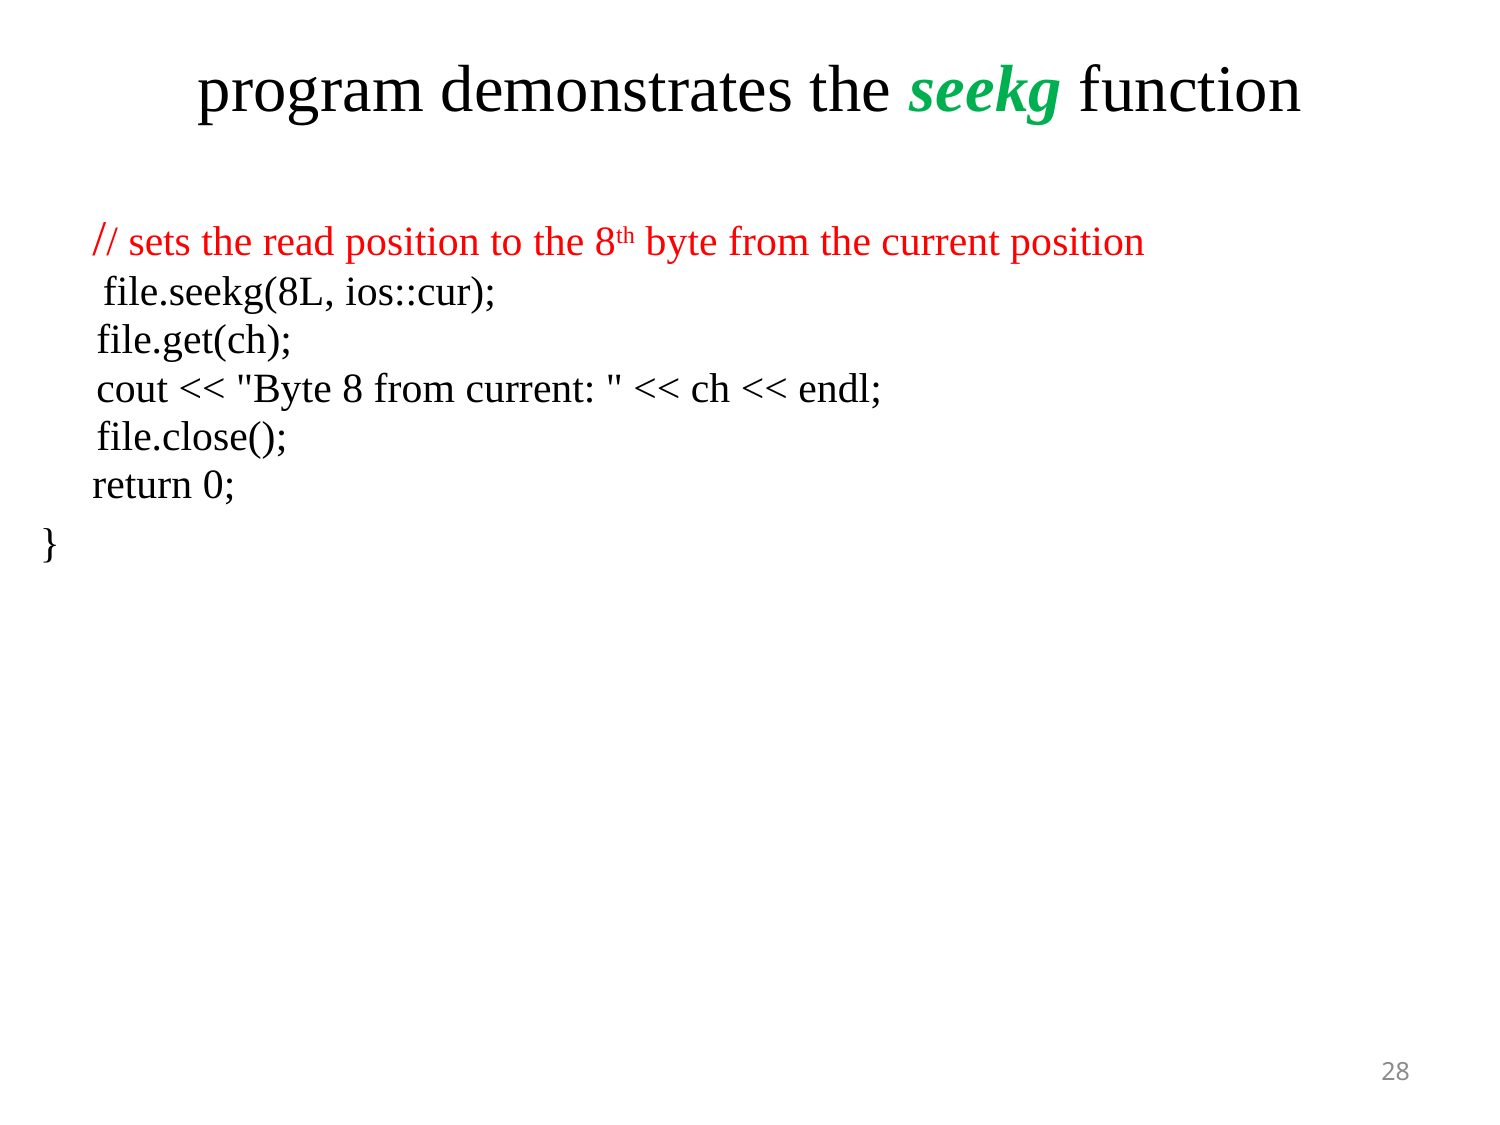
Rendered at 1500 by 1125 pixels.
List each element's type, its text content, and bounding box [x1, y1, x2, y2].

slide_number 28 [1074, 1042, 1425, 1103]
title program demonstrates the seekg function [74, 44, 1426, 126]
list // sets the read position to the 8th byte from the current position file.seekg(8L, ios::cur); file.get(ch); cout << "Byte 8 from current: " << ch << endl; file.close(); return 0; } [24, 149, 1463, 1006]
